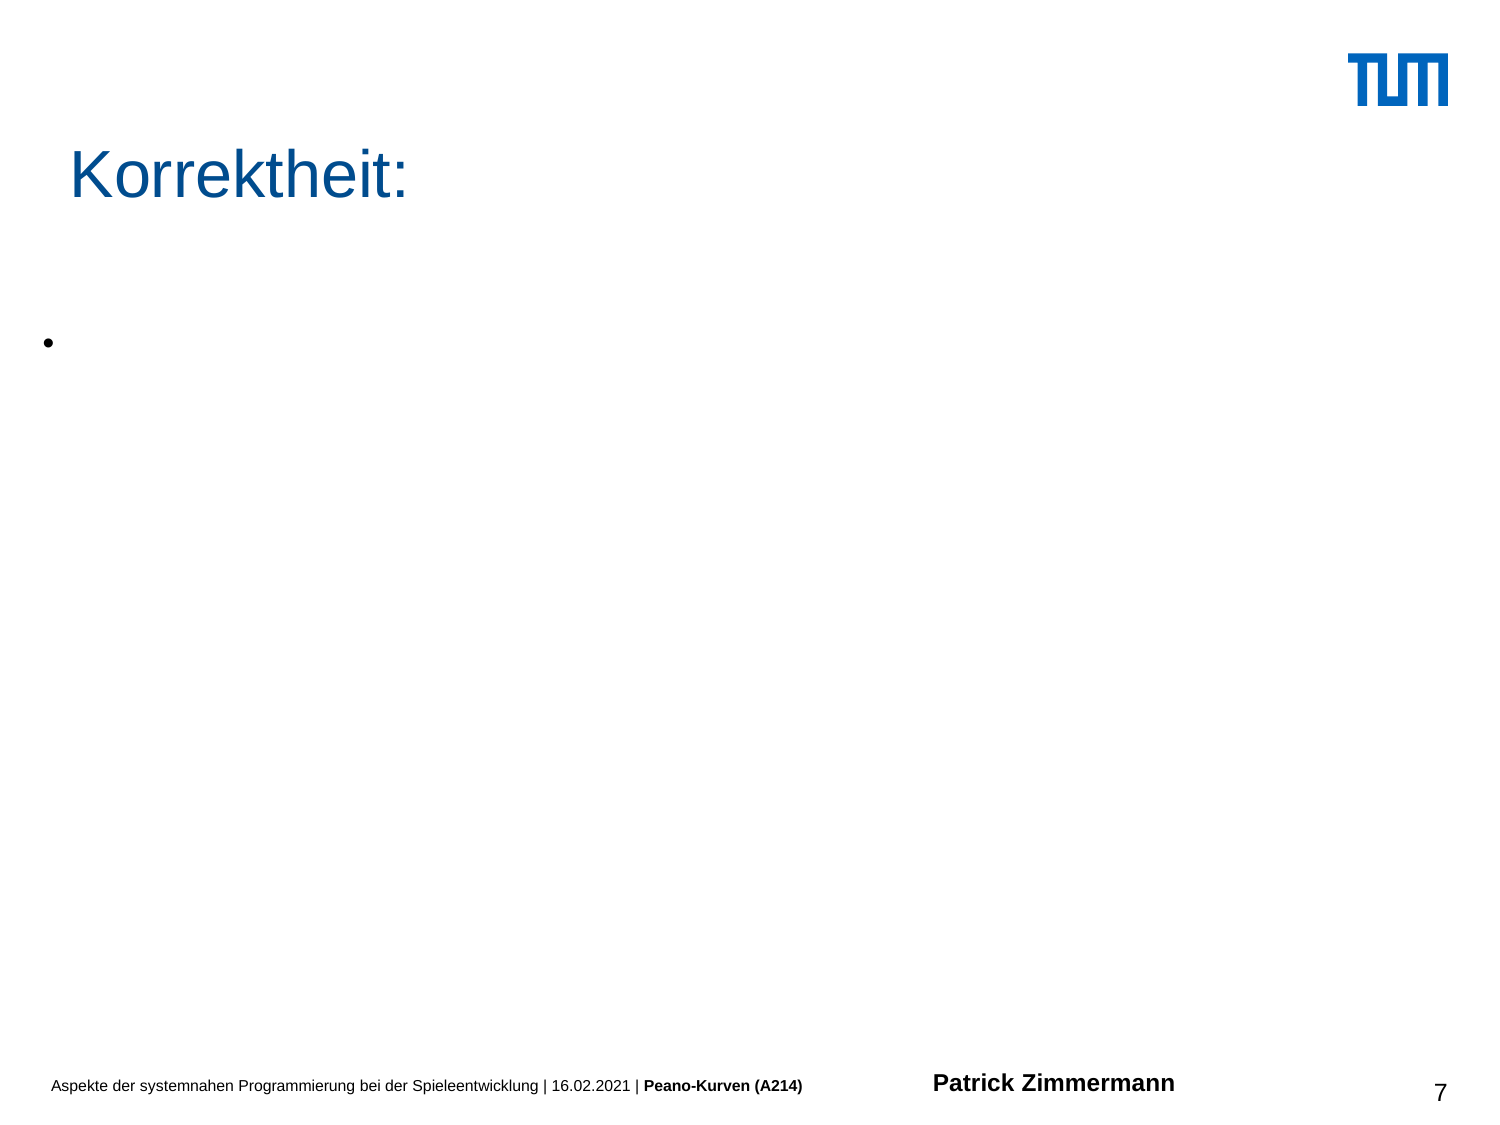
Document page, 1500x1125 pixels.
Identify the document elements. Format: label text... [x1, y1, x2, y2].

text_box • [42, 315, 1439, 1058]
title Korrektheit: [50, 143, 1448, 212]
footer Aspekte der systemnahen Programmierung bei der Spieleentwicklung | 16.02.2021 | Peano-Kurven (A214) Patrick Zimmermann [51, 1061, 1489, 1122]
